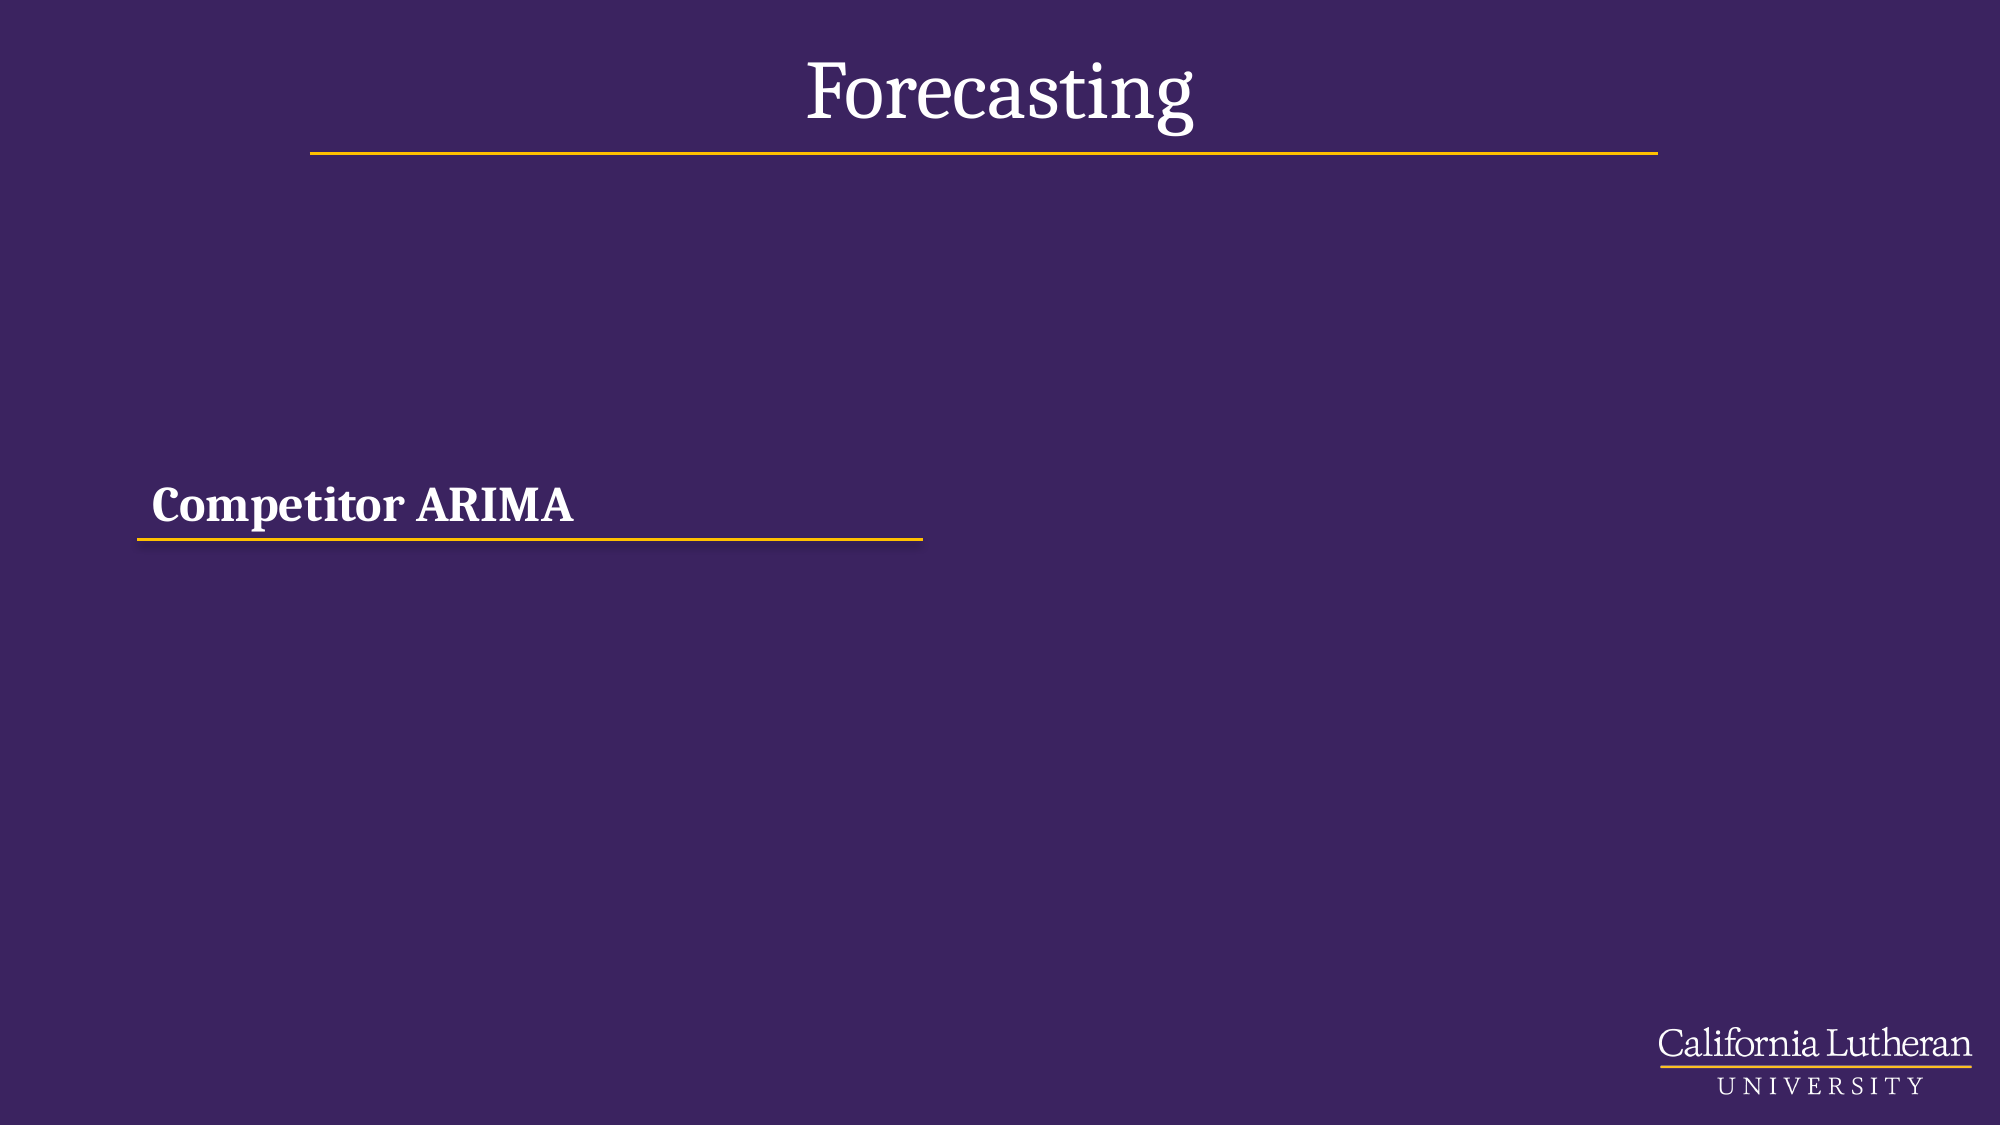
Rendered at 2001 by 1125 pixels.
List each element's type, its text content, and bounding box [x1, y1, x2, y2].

text_box Competitor ARIMA [137, 463, 923, 538]
picture [1630, 998, 2000, 1123]
title Forecasting [137, 29, 1863, 154]
